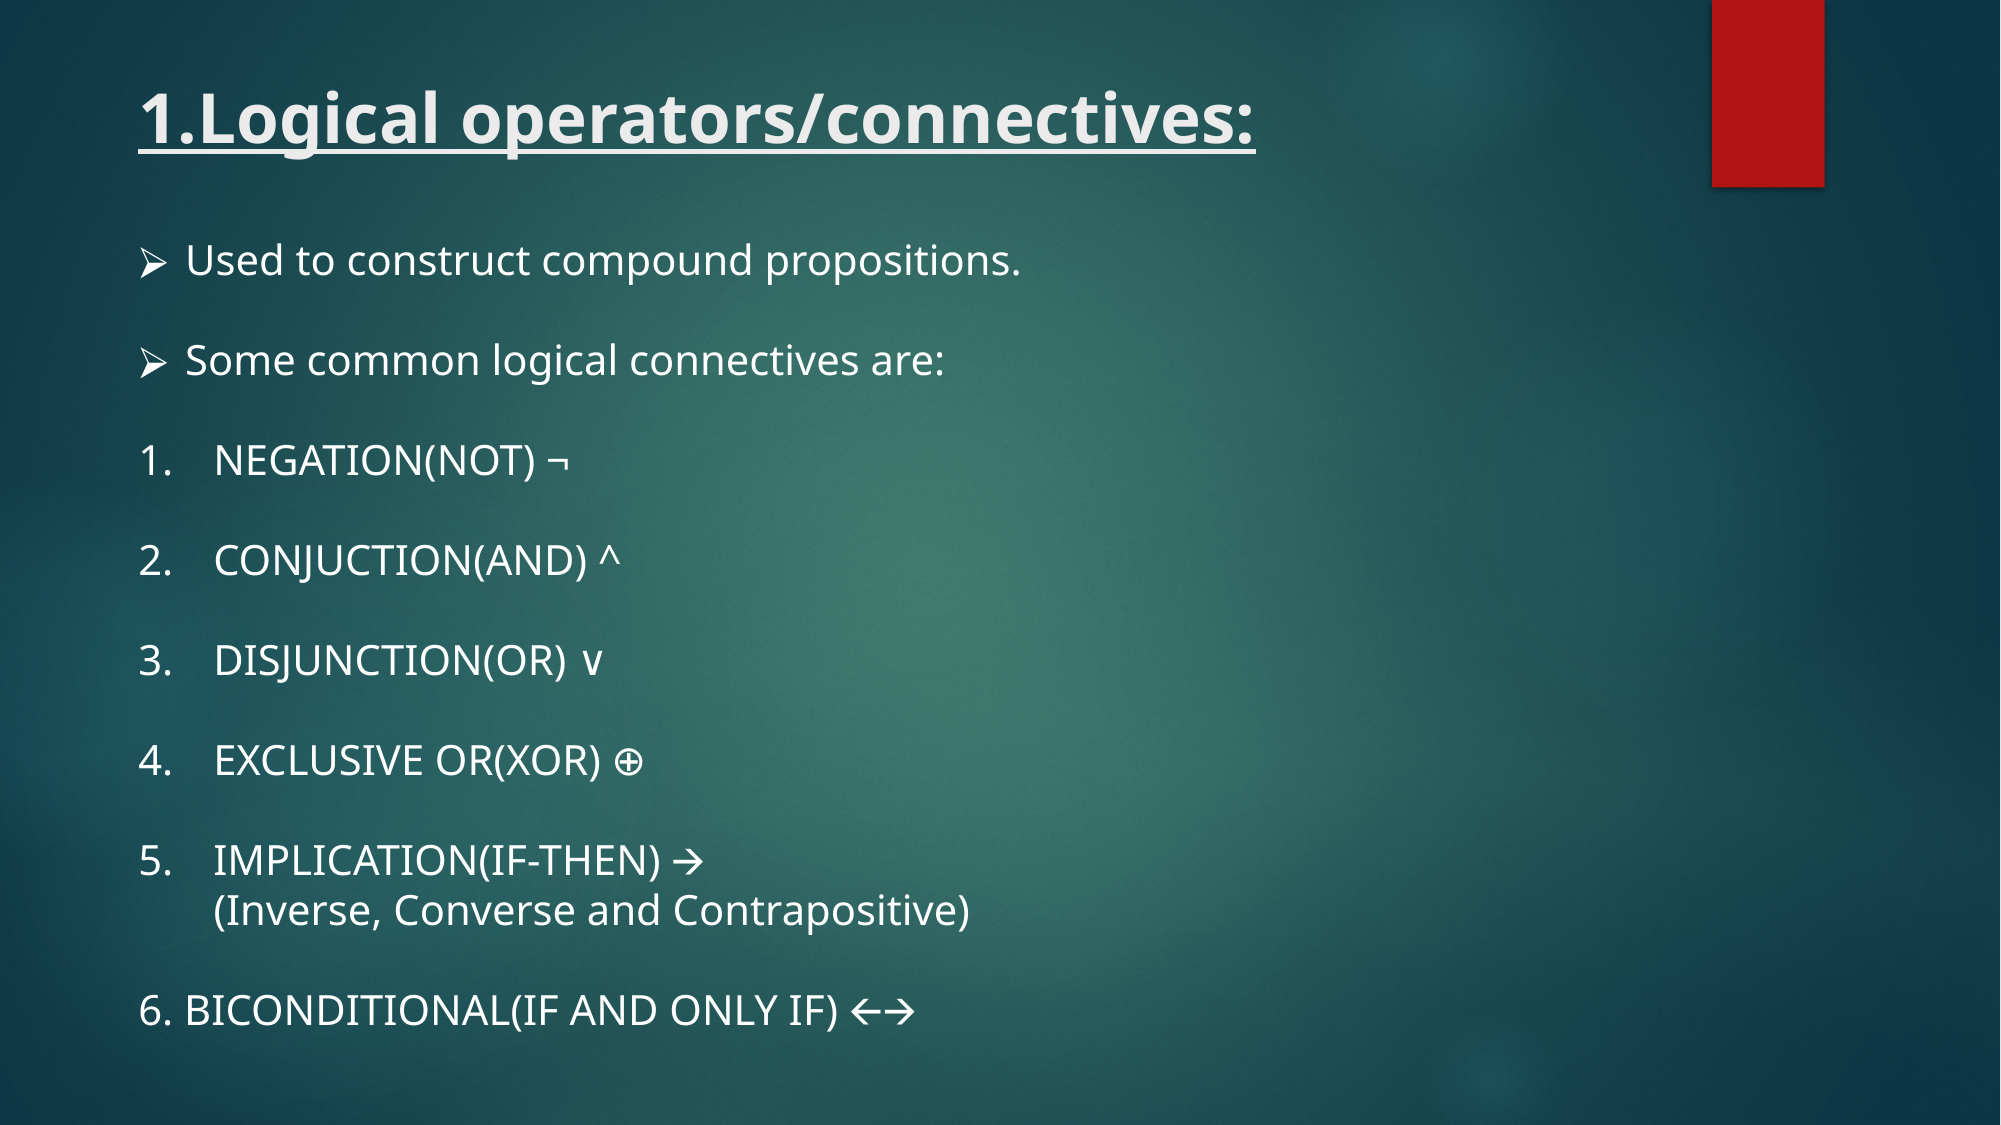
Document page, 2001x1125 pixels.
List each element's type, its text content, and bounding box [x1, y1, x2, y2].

title 1.Logical operators/connectives: [123, 66, 1524, 214]
text_box Used to construct compound propositions. Some common logical connectives are: NEGATION(NOT) ¬ CONJUCTION(AND) ^ DISJUNCTION(OR) ∨ EXCLUSIVE OR(XOR) ⊕ IMPLICATION(IF-THEN) 🡪 (Inverse, Converse and Contrapositive) 6. BICONDITIONAL(IF AND ONLY IF) 🡨🡪 [123, 176, 1472, 1042]
picture [0, 0, 2001, 1125]
